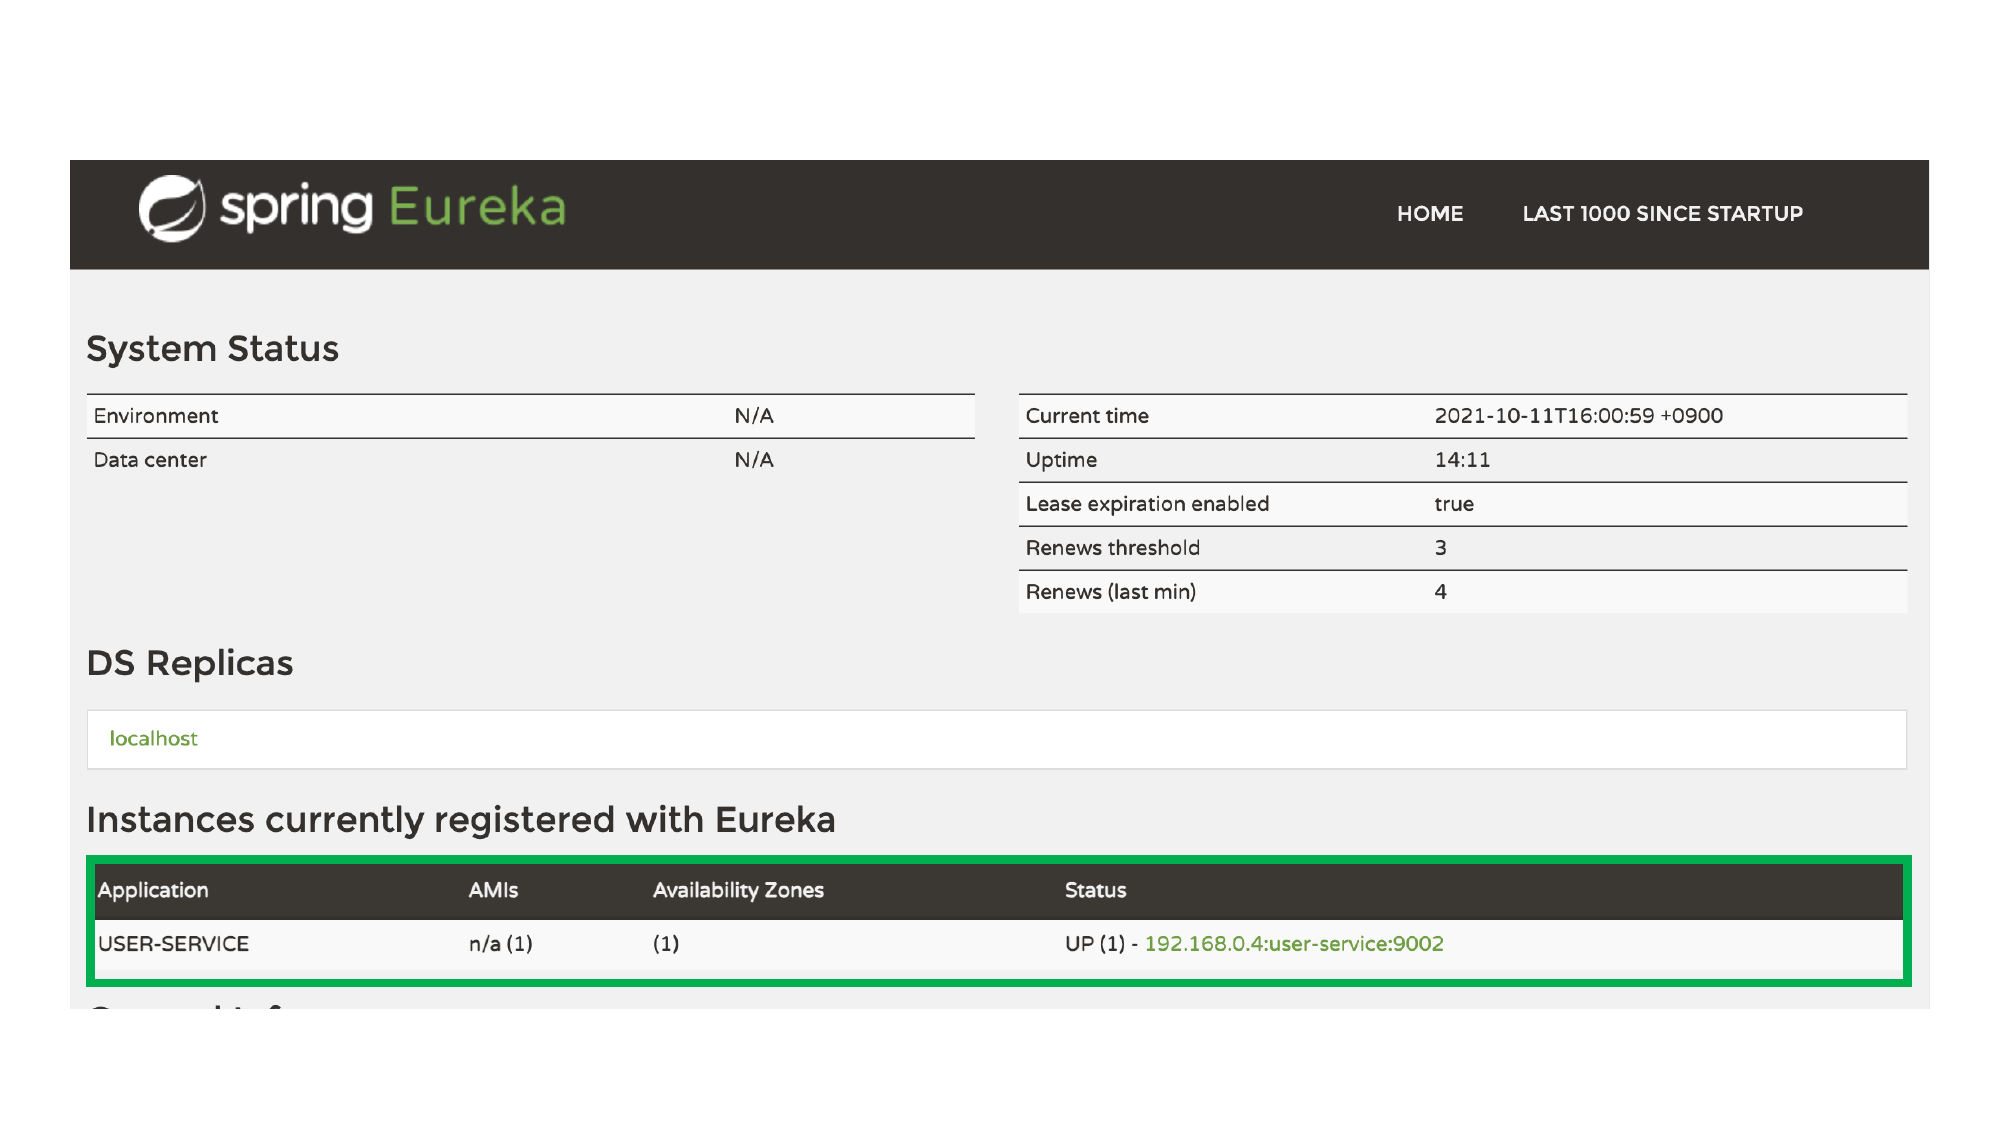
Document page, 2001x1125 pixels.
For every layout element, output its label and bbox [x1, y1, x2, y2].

picture [70, 160, 1930, 1009]
